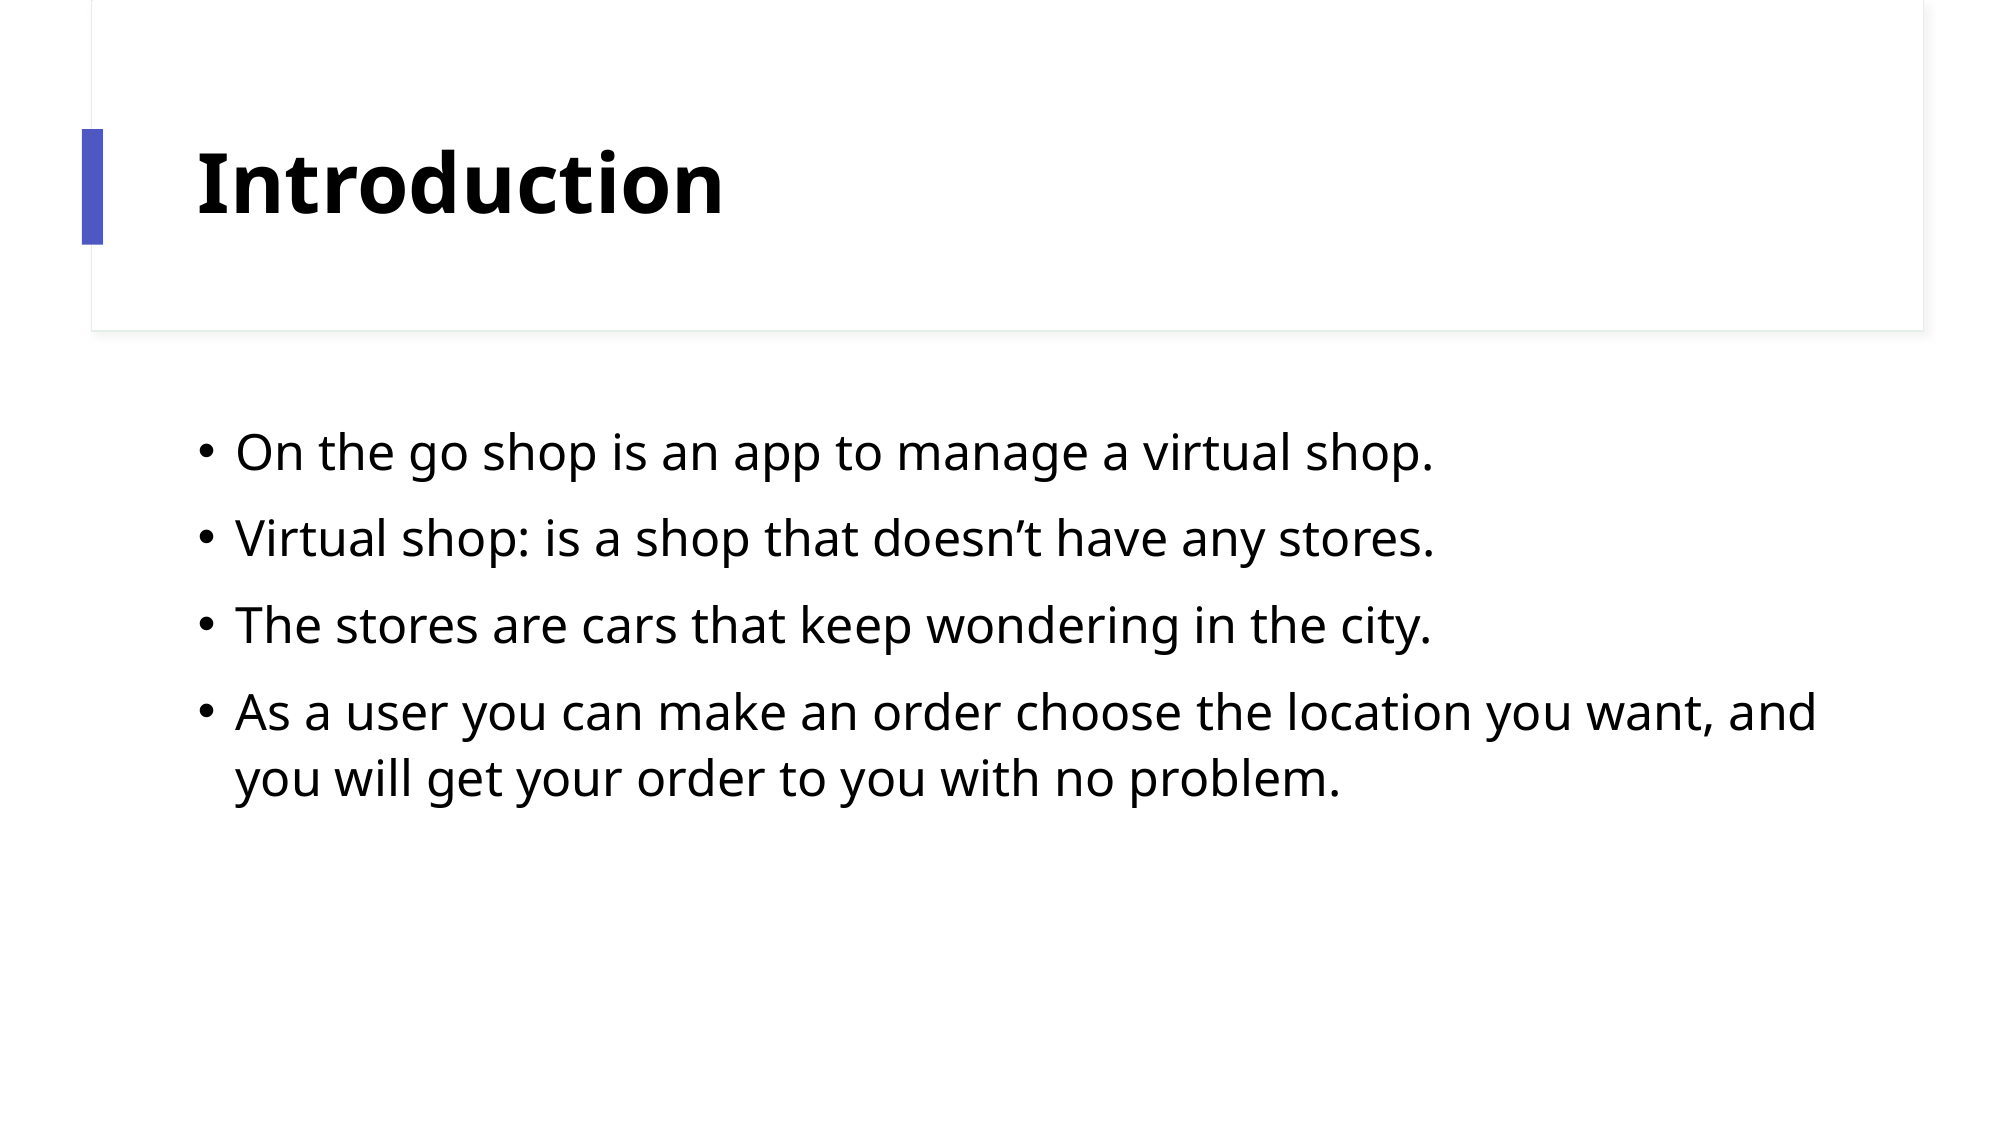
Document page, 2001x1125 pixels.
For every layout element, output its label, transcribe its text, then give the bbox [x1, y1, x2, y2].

title Introduction [183, 90, 1851, 284]
list On the go shop is an app to manage a virtual shop. Virtual shop: is a shop that doesn’t have any stores. The stores are cars that keep wondering in the city. As a user you can make an order choose the location you want, and you will get your order to you with no problem. [183, 406, 1851, 1013]
